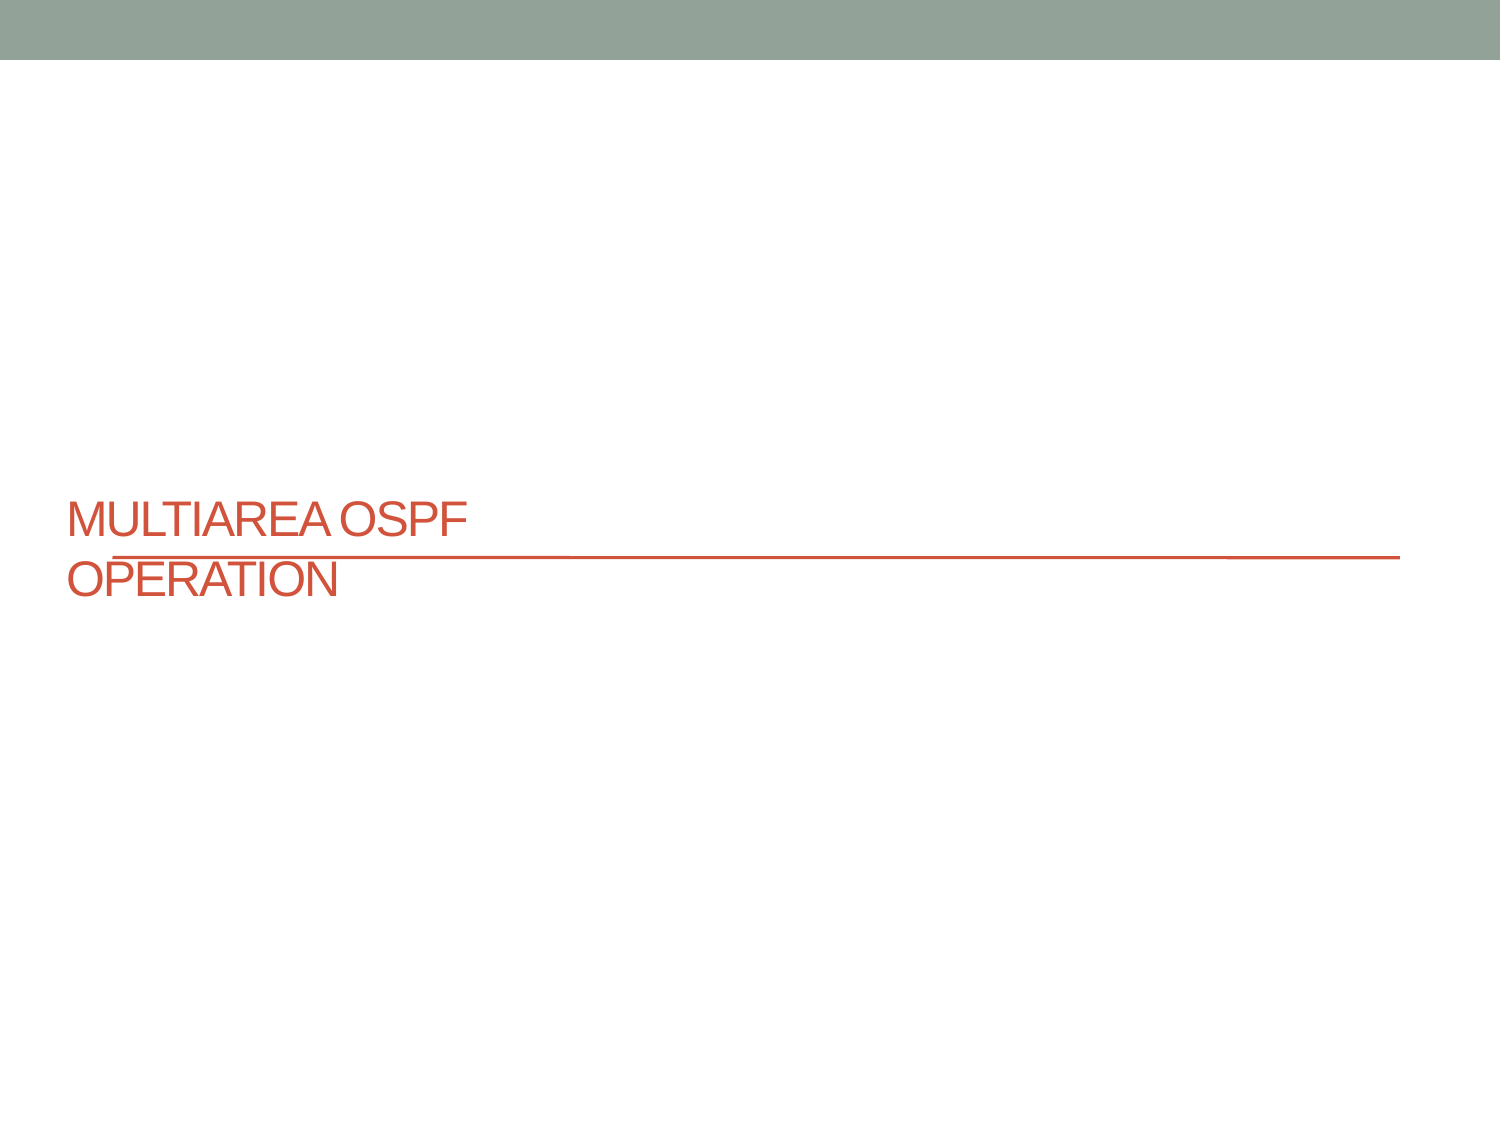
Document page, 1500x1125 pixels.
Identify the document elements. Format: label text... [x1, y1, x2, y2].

title Multiarea OSPF Operation [51, 371, 684, 615]
